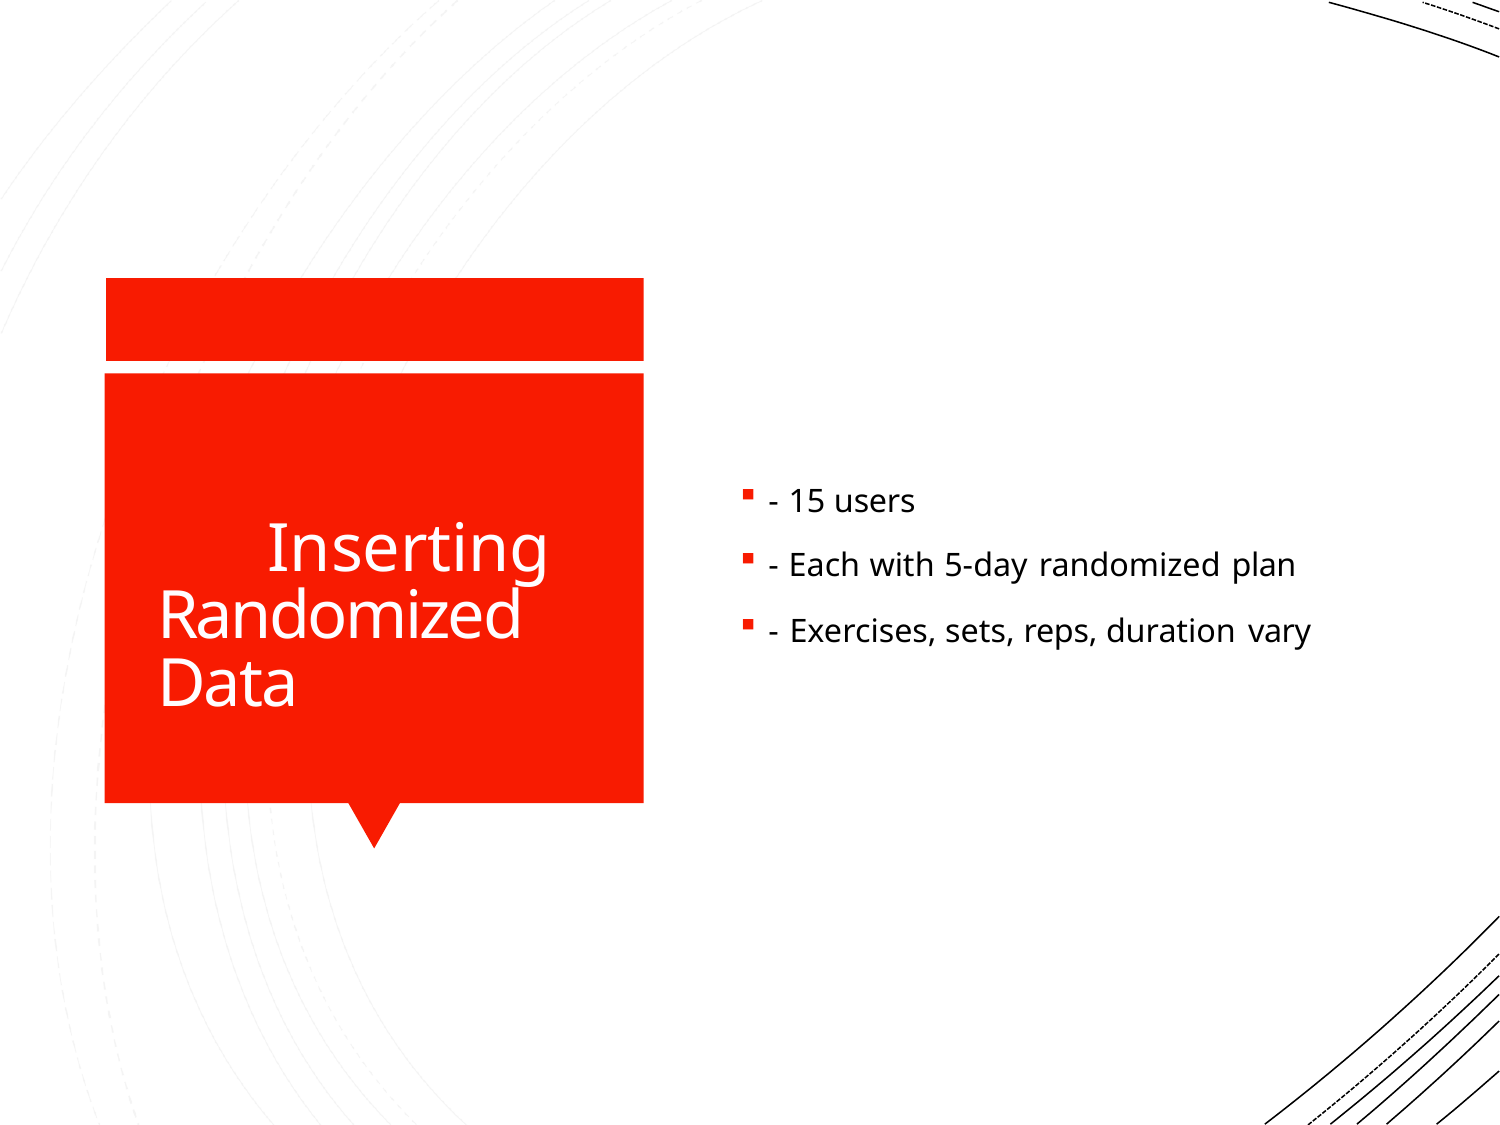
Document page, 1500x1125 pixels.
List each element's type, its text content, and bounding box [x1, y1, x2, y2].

text_box - 15 users - Each with 5-day randomized plan - Exercises, sets, reps, duration vary [738, 457, 1315, 649]
text_box Inserting Randomized Data [155, 502, 596, 720]
picture [0, 0, 763, 1125]
